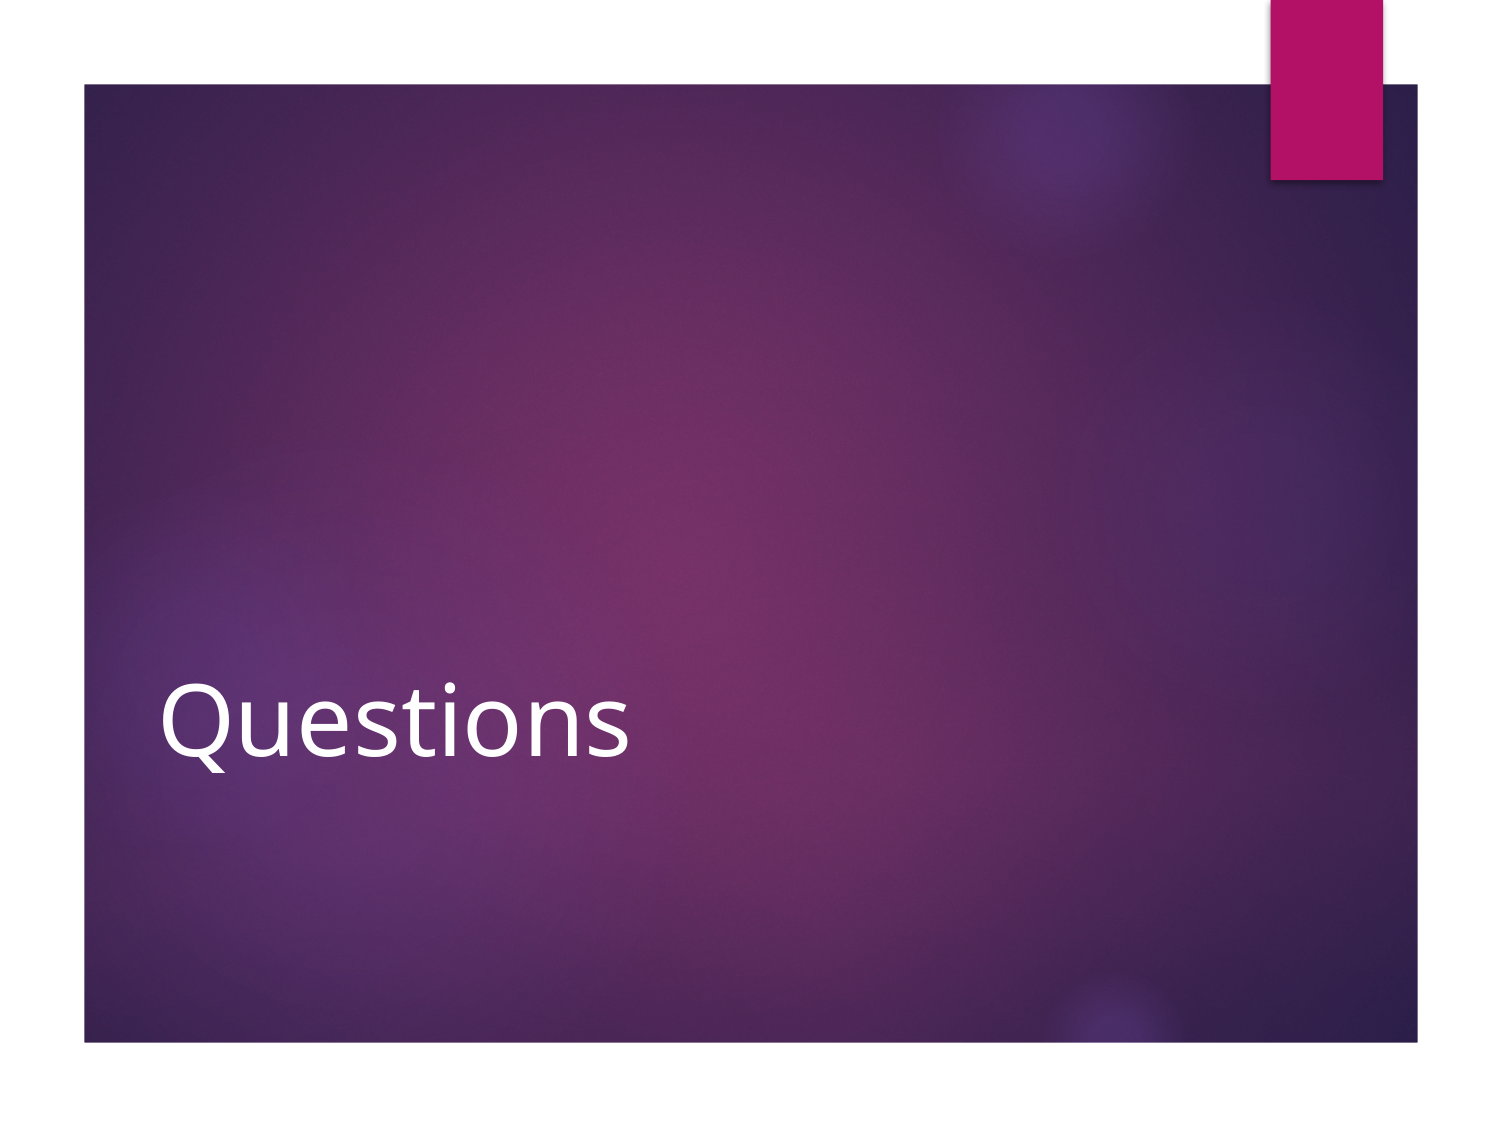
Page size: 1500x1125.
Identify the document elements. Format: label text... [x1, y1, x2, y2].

title Questions [142, 365, 1113, 784]
picture [85, 85, 1417, 1042]
